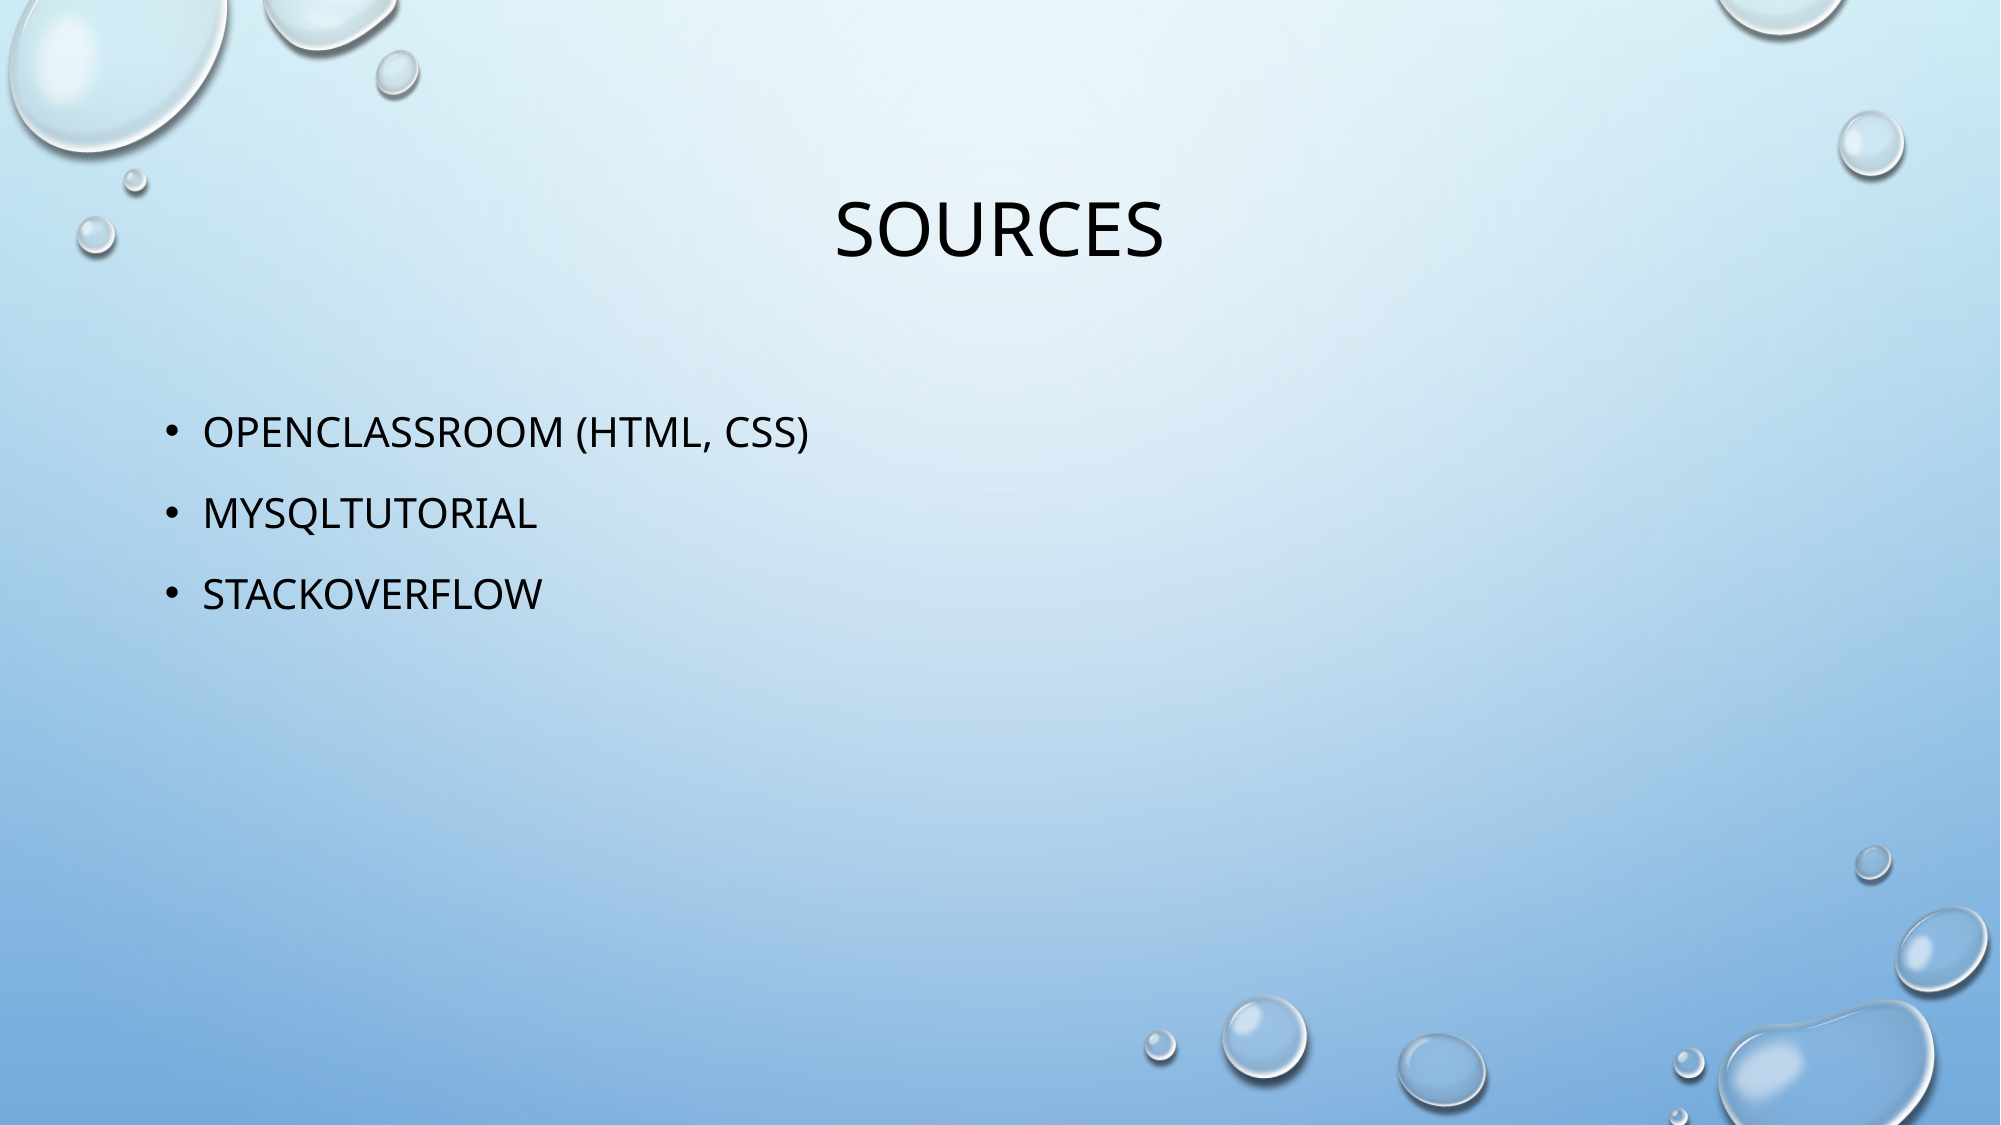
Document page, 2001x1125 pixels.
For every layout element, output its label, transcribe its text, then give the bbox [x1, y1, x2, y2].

picture [0, 0, 2000, 1125]
list Openclassroom (Html, css) Mysqltutorial stackoverflow [149, 388, 1850, 950]
title Sources [149, 101, 1851, 364]
